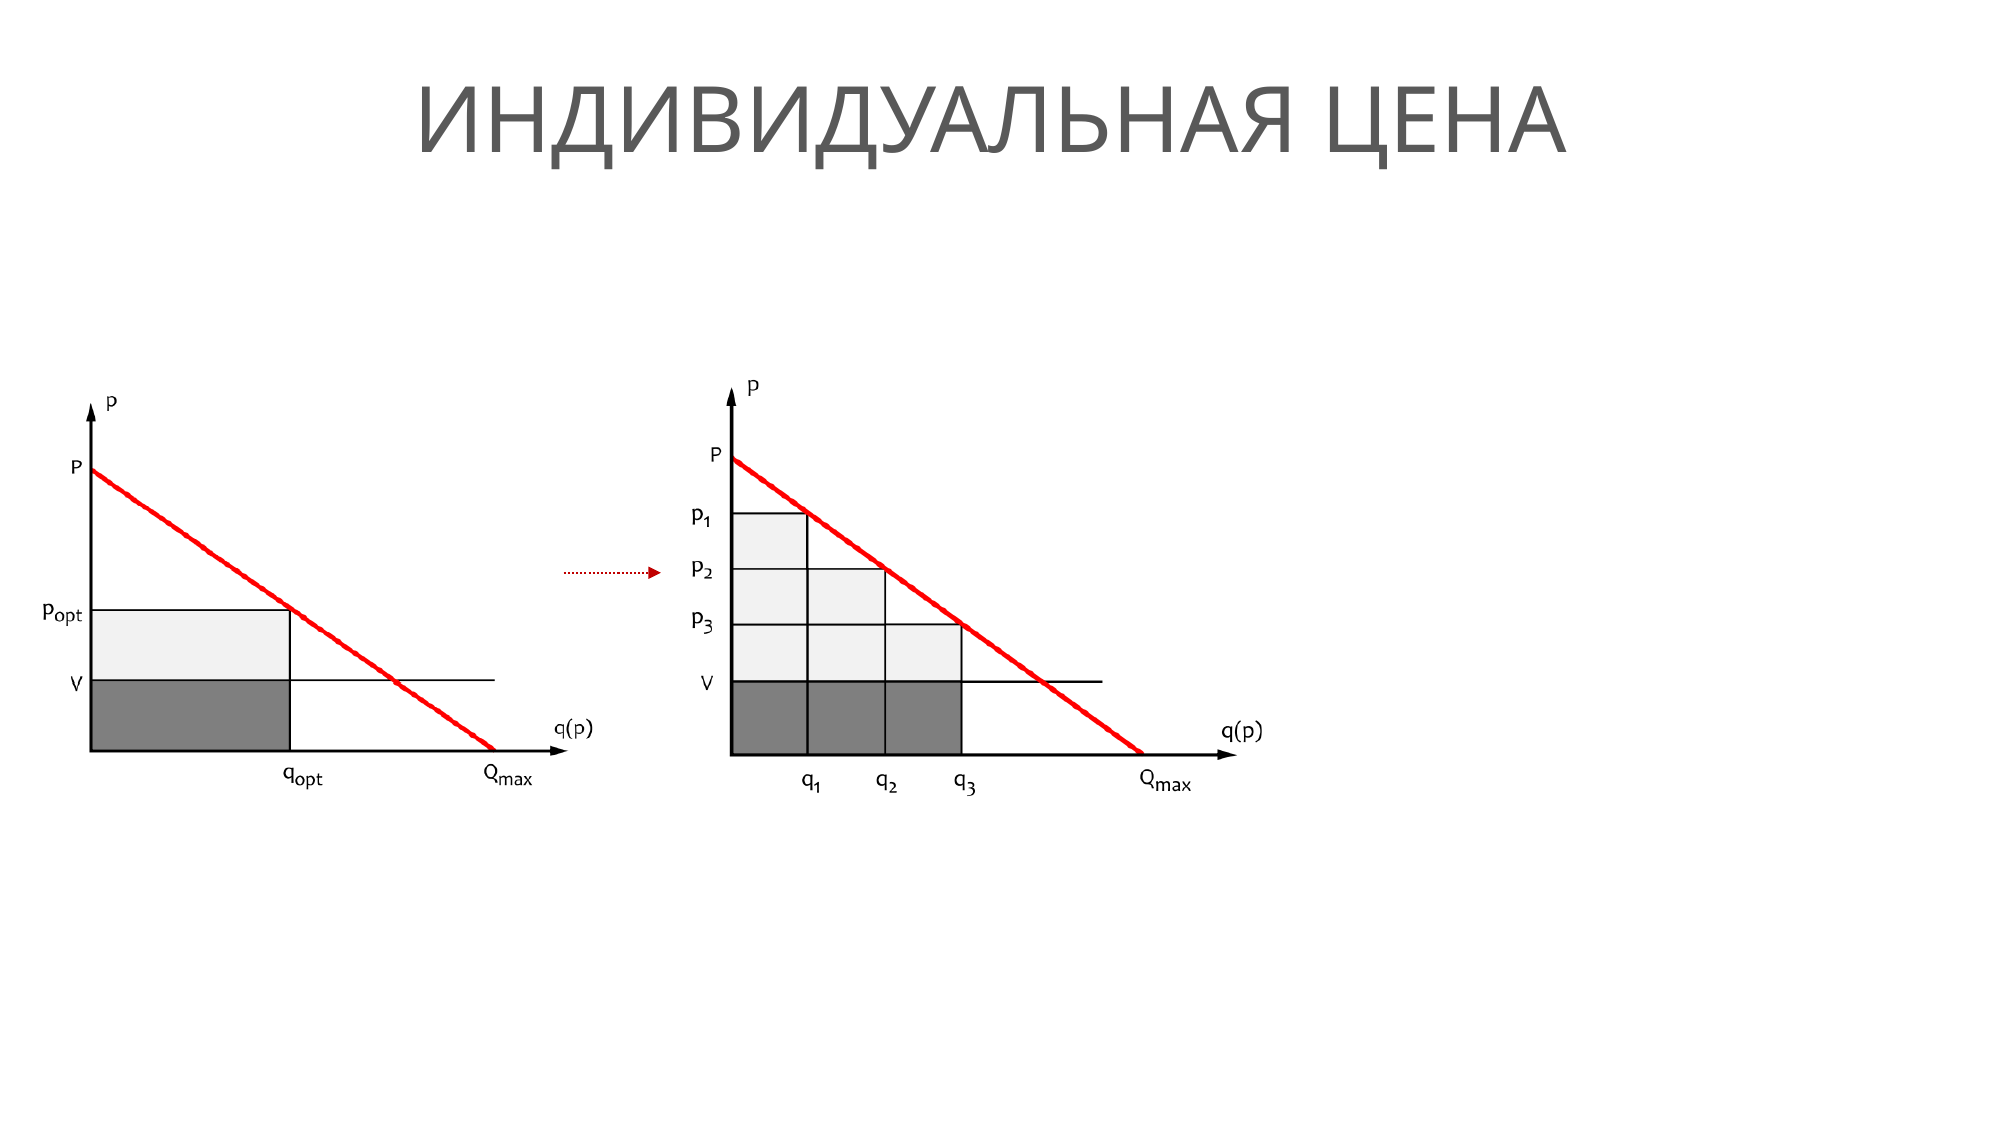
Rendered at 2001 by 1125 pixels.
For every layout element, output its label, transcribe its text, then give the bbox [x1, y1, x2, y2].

picture [672, 366, 1277, 803]
text_box ИНДИВИДУАЛЬНАЯ ЦЕНА [83, 66, 1898, 284]
picture [31, 380, 622, 803]
